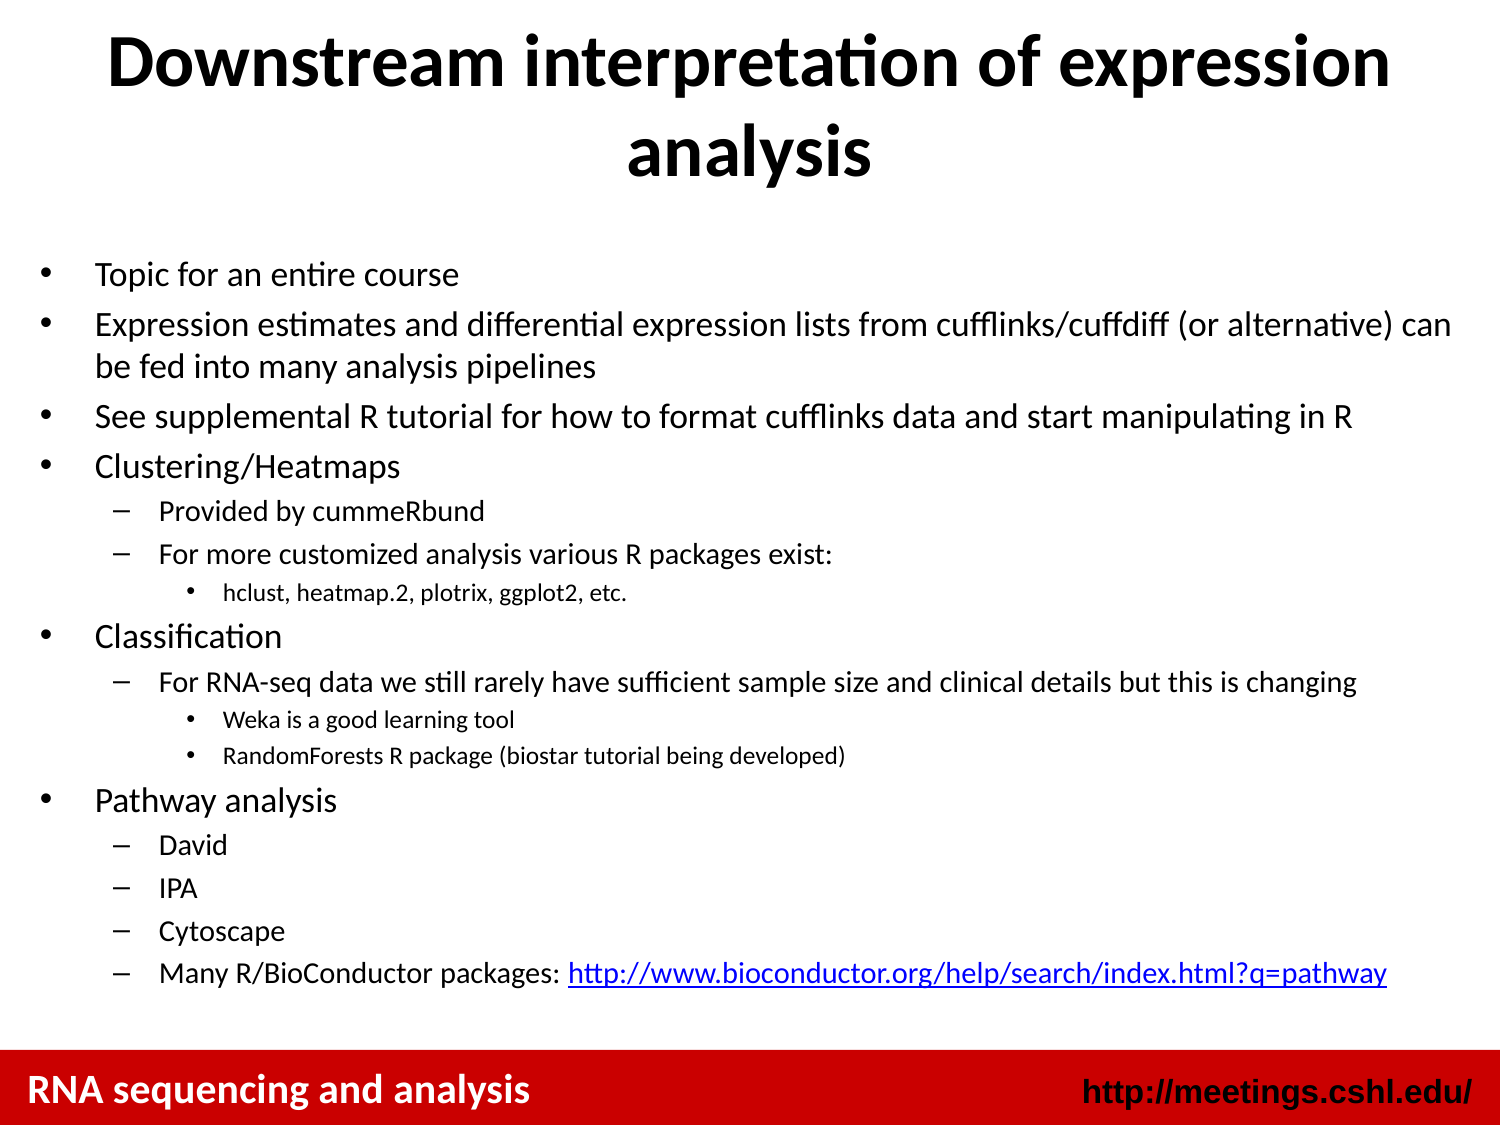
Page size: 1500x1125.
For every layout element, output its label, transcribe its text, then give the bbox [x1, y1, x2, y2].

title Downstream interpretation of expression analysis [24, 7, 1475, 195]
list Topic for an entire course Expression estimates and differential expression lists from cufflinks/cuffdiff (or alternative) can be fed into many analysis pipelines See supplemental R tutorial for how to format cufflinks data and start manipulating in R Clustering/Heatmaps Provided by cummeRbund For more customized analysis various R packages exist: hclust, heatmap.2, plotrix, ggplot2, etc. Classification For RNA-seq data we still rarely have sufficient sample size and clinical details but this is changing Weka is a good learning tool RandomForests R package (biostar tutorial being developed) Pathway analysis David IPA Cytoscape Many R/BioConductor packages: http://www.bioconductor.org/help/search/index.html?q=pathway [24, 243, 1475, 1019]
